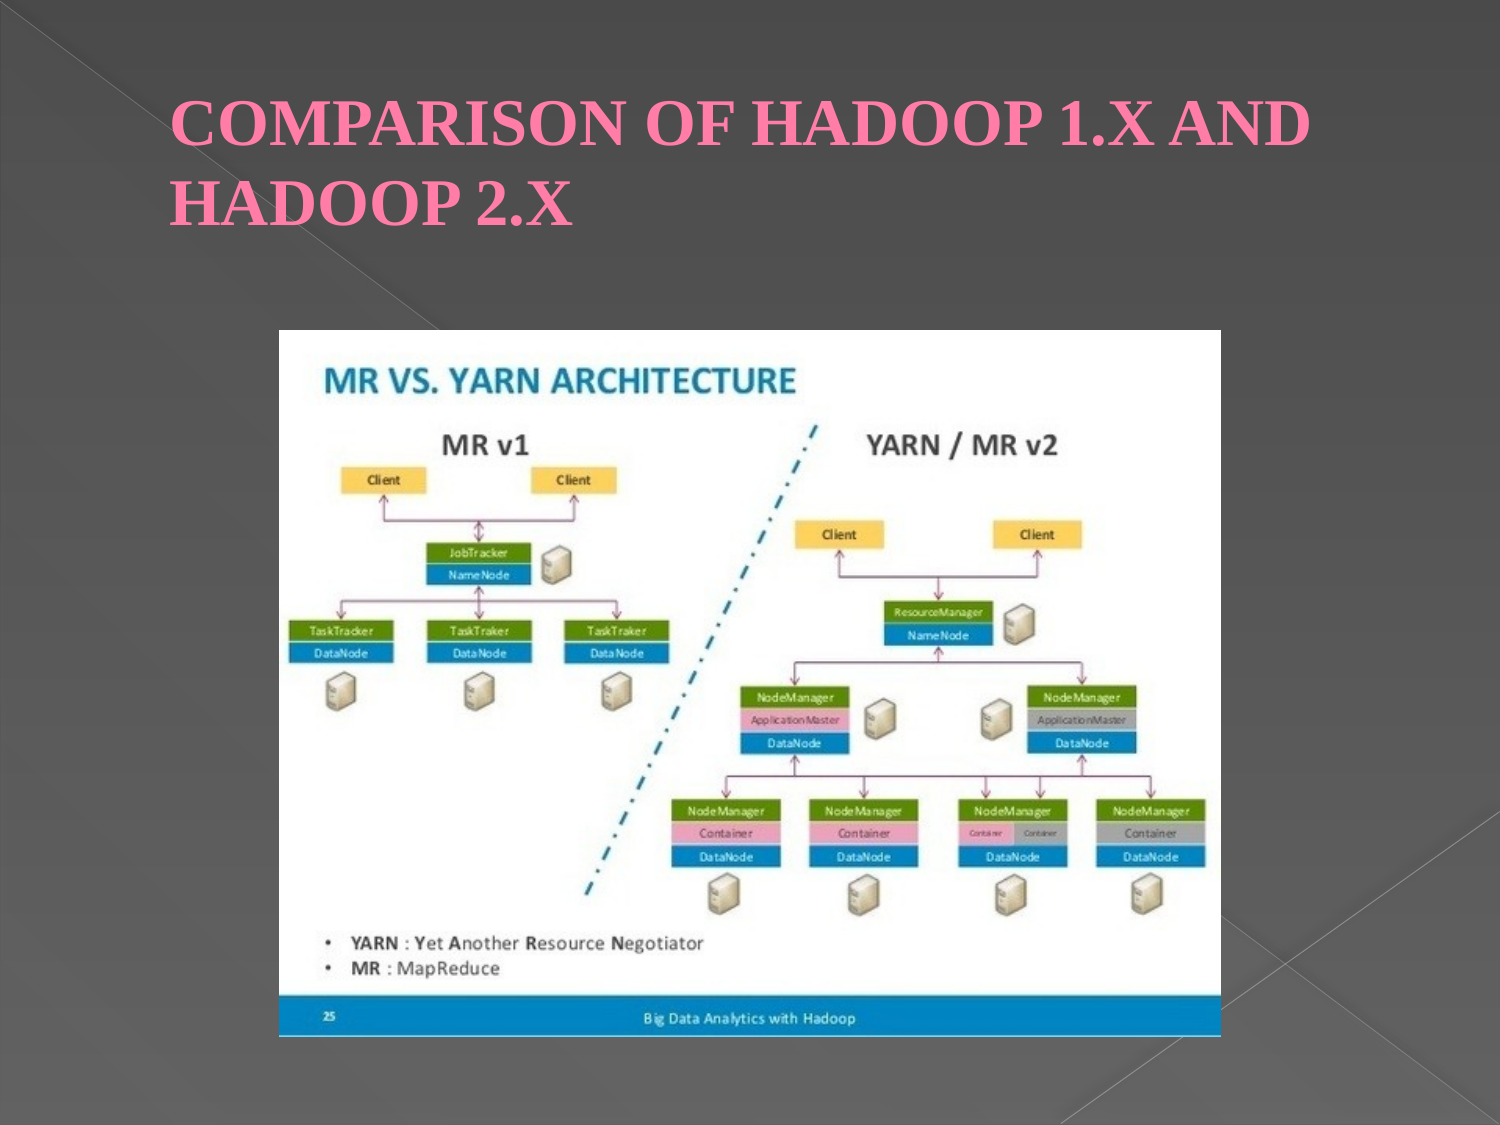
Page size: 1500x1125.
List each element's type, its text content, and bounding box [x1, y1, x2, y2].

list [279, 330, 1221, 1038]
title COMPARISON OF HADOOP 1.X AND HADOOP 2.X [75, 43, 1425, 274]
